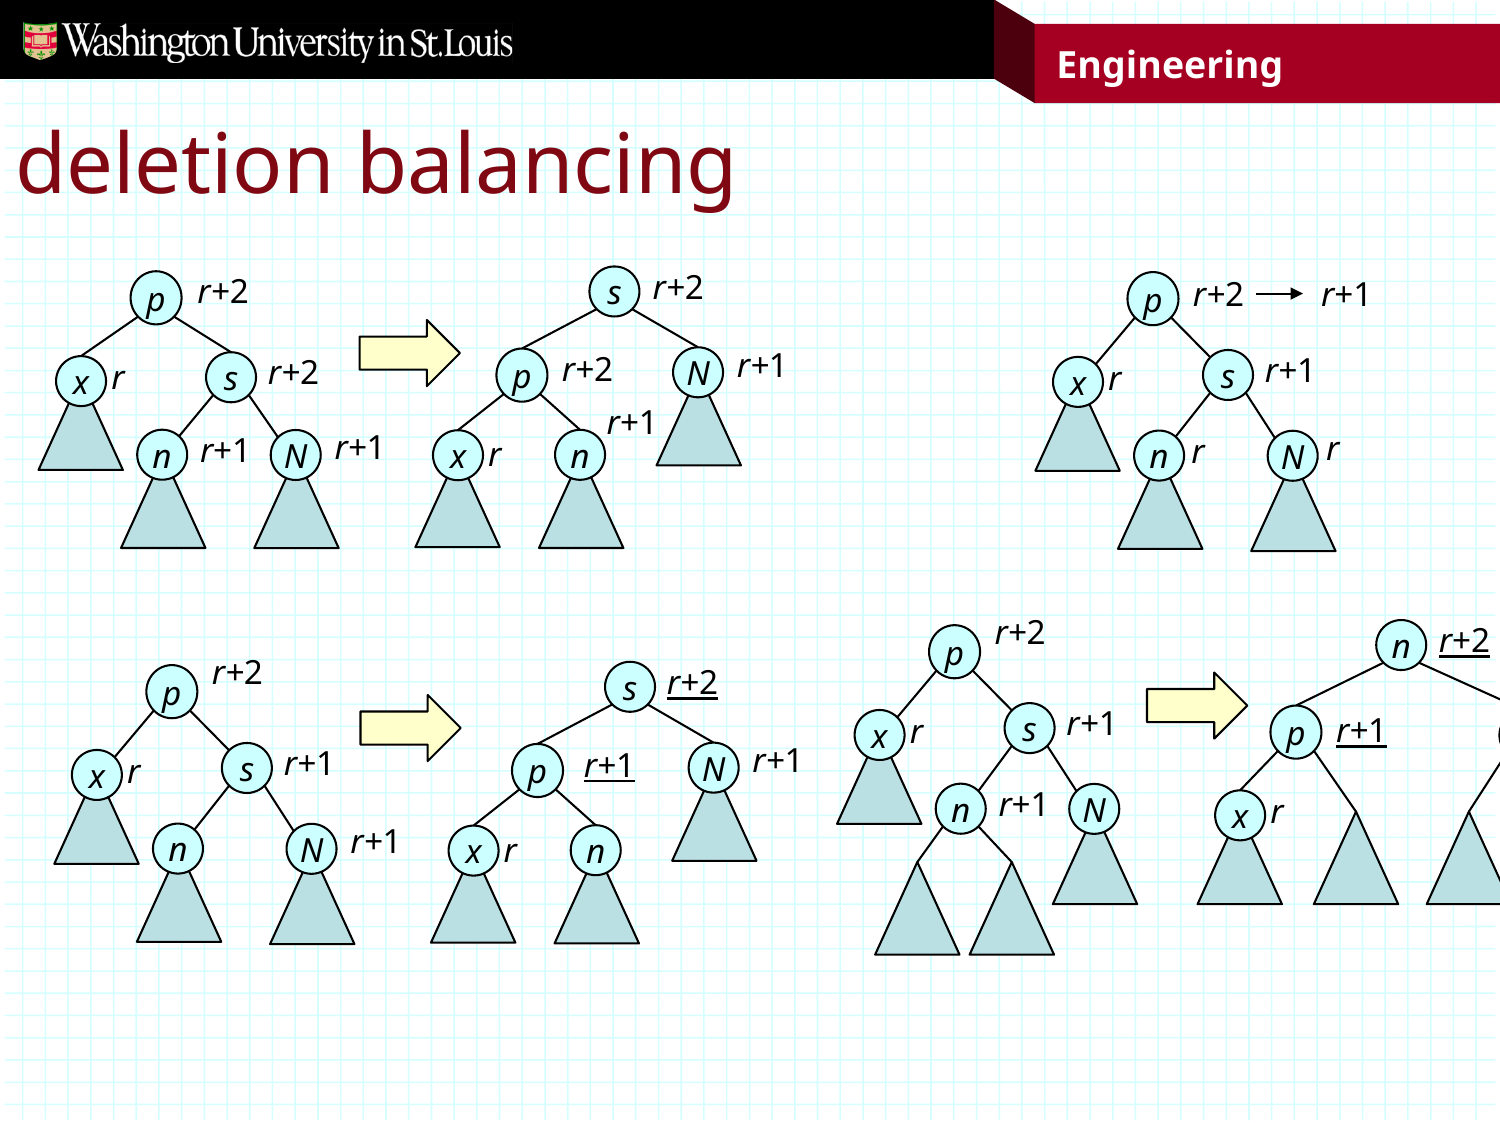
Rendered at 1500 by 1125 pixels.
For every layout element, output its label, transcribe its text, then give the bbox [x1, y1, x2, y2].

picture [59, 23, 513, 63]
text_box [836, 610, 1500, 955]
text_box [54, 650, 811, 945]
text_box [1035, 271, 1379, 552]
picture [23, 23, 58, 59]
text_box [38, 265, 795, 549]
title deletion balancing [0, 90, 1436, 229]
